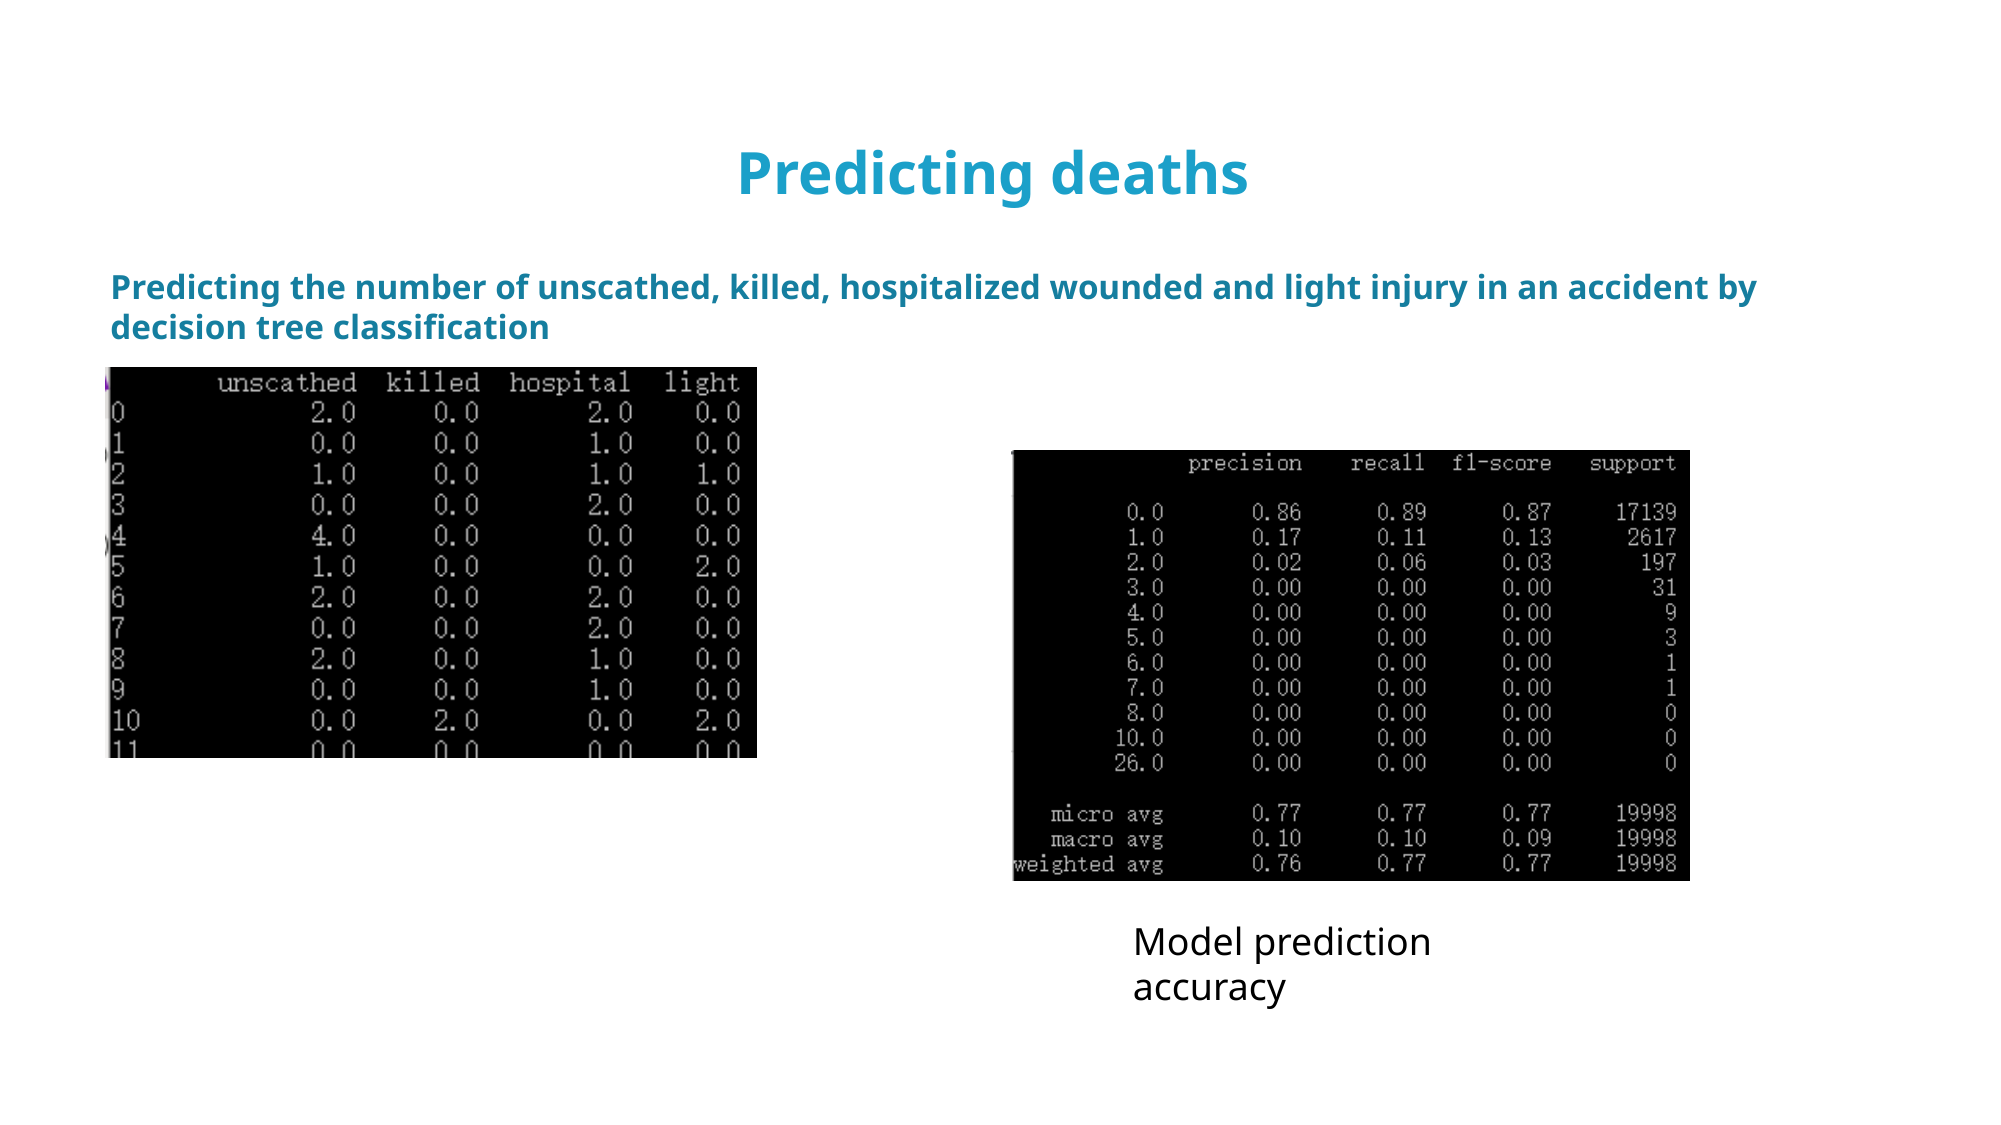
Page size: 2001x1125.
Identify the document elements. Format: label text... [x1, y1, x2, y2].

text_box Predicting deaths [722, 129, 1278, 214]
text_box Predicting the number of unscathed, killed, hospitalized wounded and light injury in an accident by decision tree classification [95, 258, 1905, 354]
text_box Model prediction accuracy [1118, 910, 1583, 1016]
picture [105, 367, 757, 758]
picture [1011, 450, 1690, 881]
